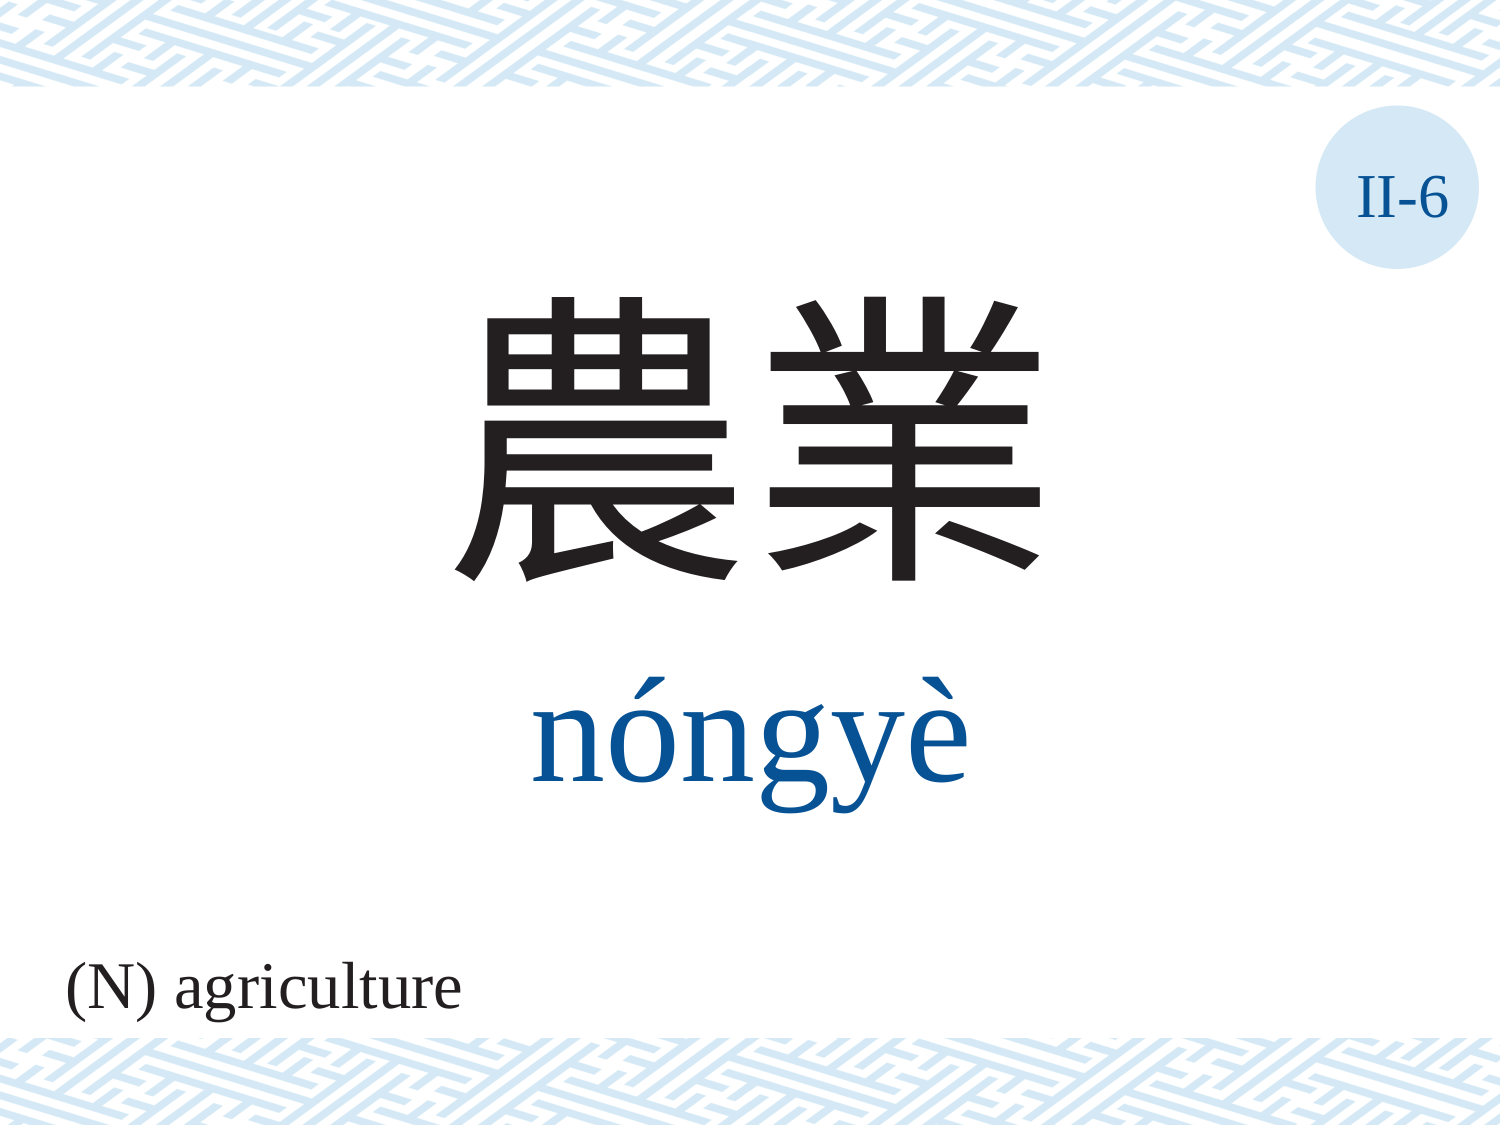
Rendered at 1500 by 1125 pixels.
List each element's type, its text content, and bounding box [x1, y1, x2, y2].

text_box II-6 農業 nóngyè [439, 154, 1451, 812]
text_box (N) agriculture [62, 942, 465, 1023]
picture [0, 0, 1500, 1125]
